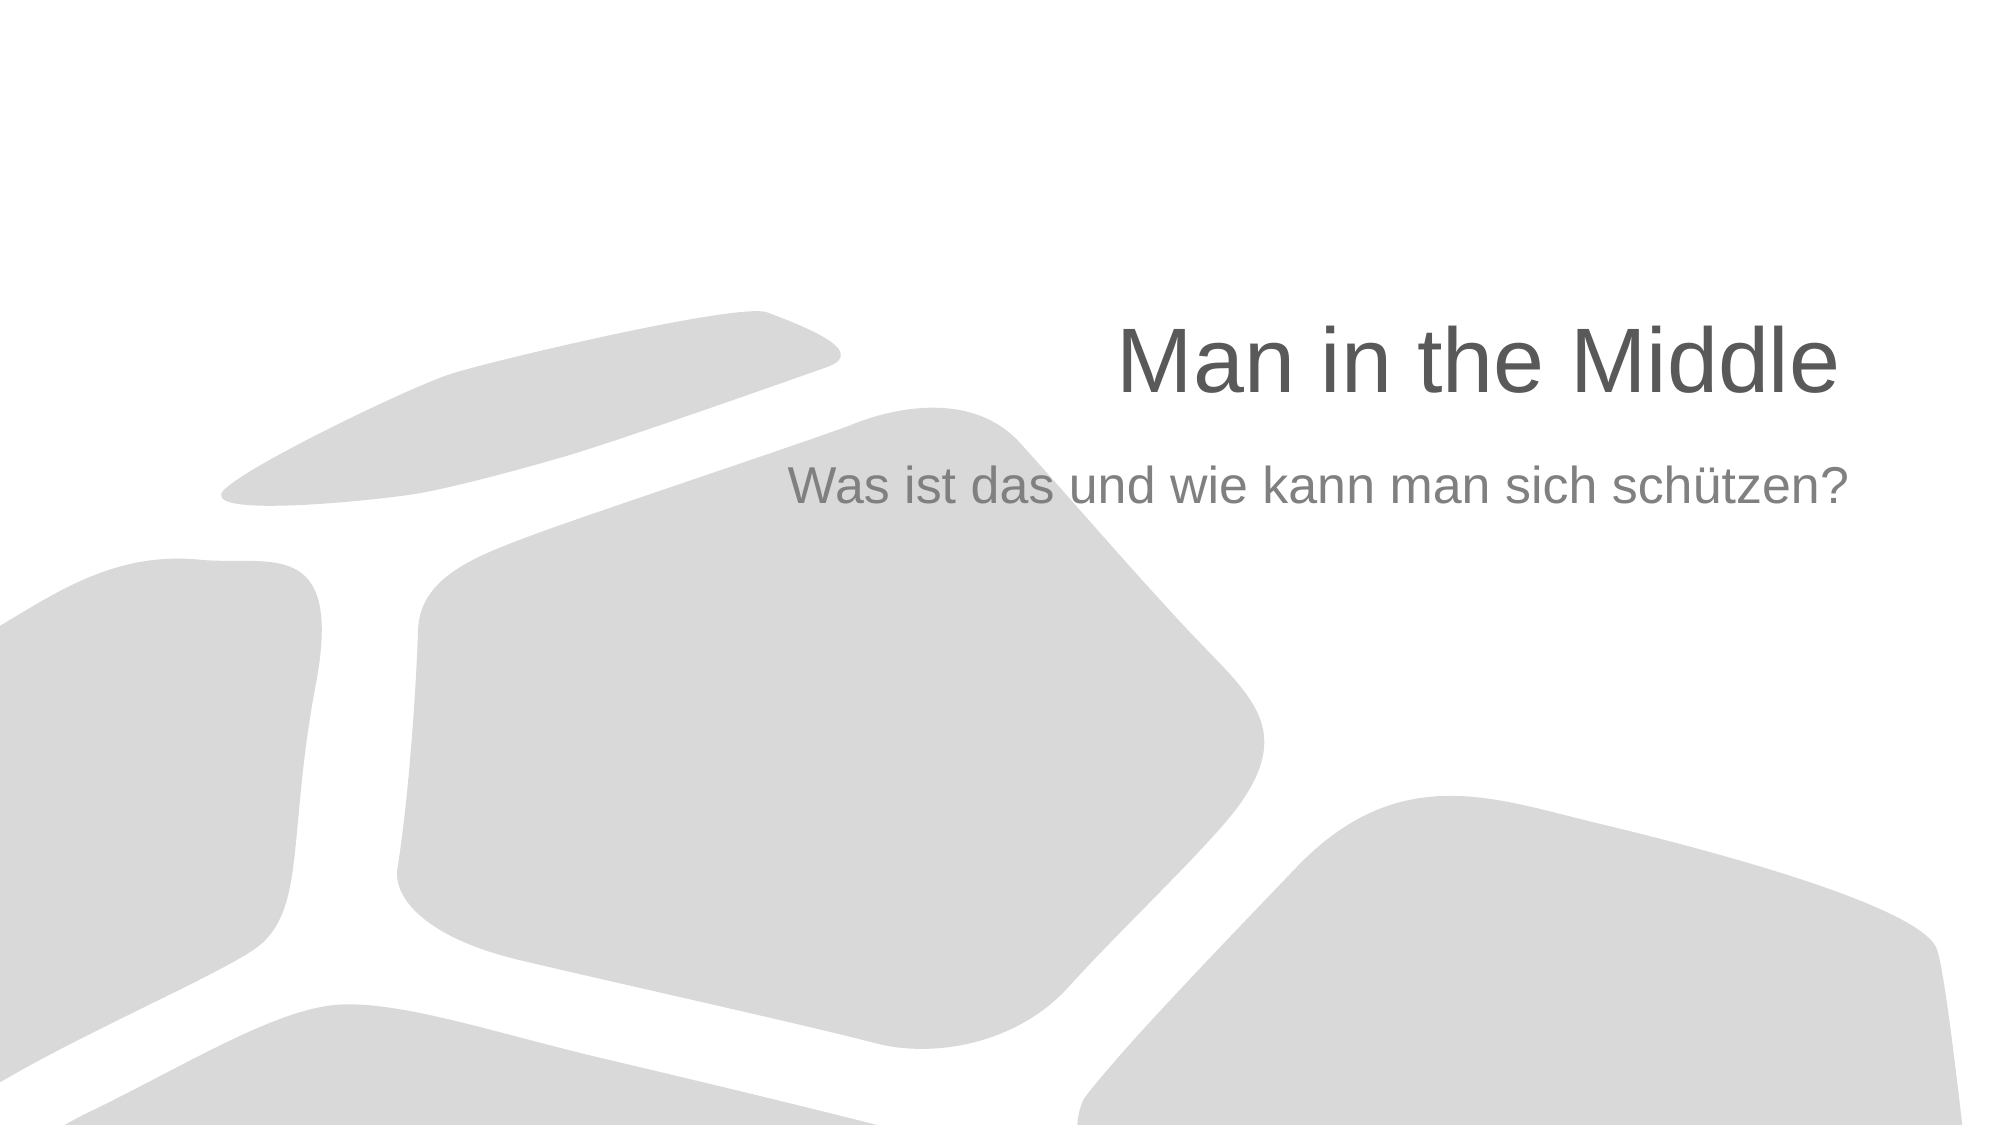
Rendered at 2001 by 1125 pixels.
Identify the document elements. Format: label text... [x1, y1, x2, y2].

title Man in the Middle [753, 296, 1857, 415]
subtitle Was ist das und wie kann man sich schützen? [763, 444, 1867, 563]
